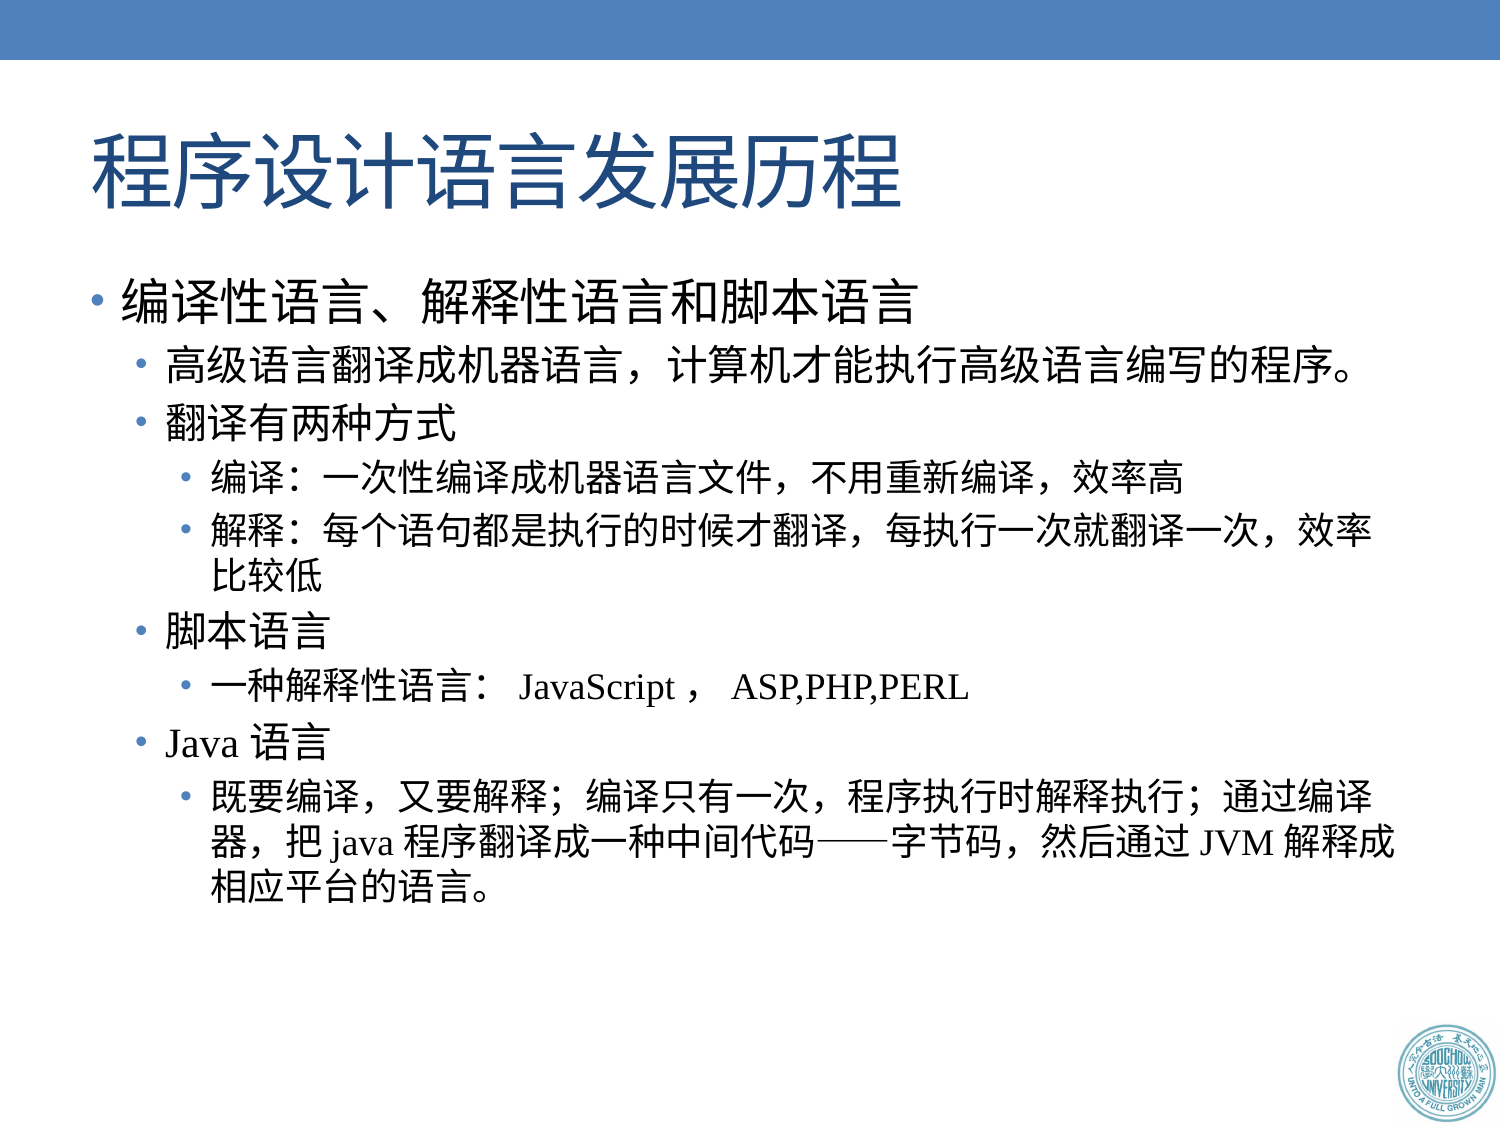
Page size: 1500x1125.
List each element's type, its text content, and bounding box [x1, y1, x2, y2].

title 程序设计语言发展历程 [75, 87, 1425, 250]
list 编译性语言、解释性语言和脚本语言 高级语言翻译成机器语言，计算机才能执行高级语言编写的程序。 翻译有两种方式 编译：一次性编译成机器语言文件，不用重新编译，效率高 解释：每个语句都是执行的时候才翻译，每执行一次就翻译一次，效率比较低 脚本语言 一种解释性语言：JavaScript，ASP,PHP,PERL Java语言 既要编译，又要解释；编译只有一次，程序执行时解释执行；通过编译器，把java程序翻译成一种中间代码——字节码，然后通过JVM解释成相应平台的语言。 [75, 262, 1425, 1063]
